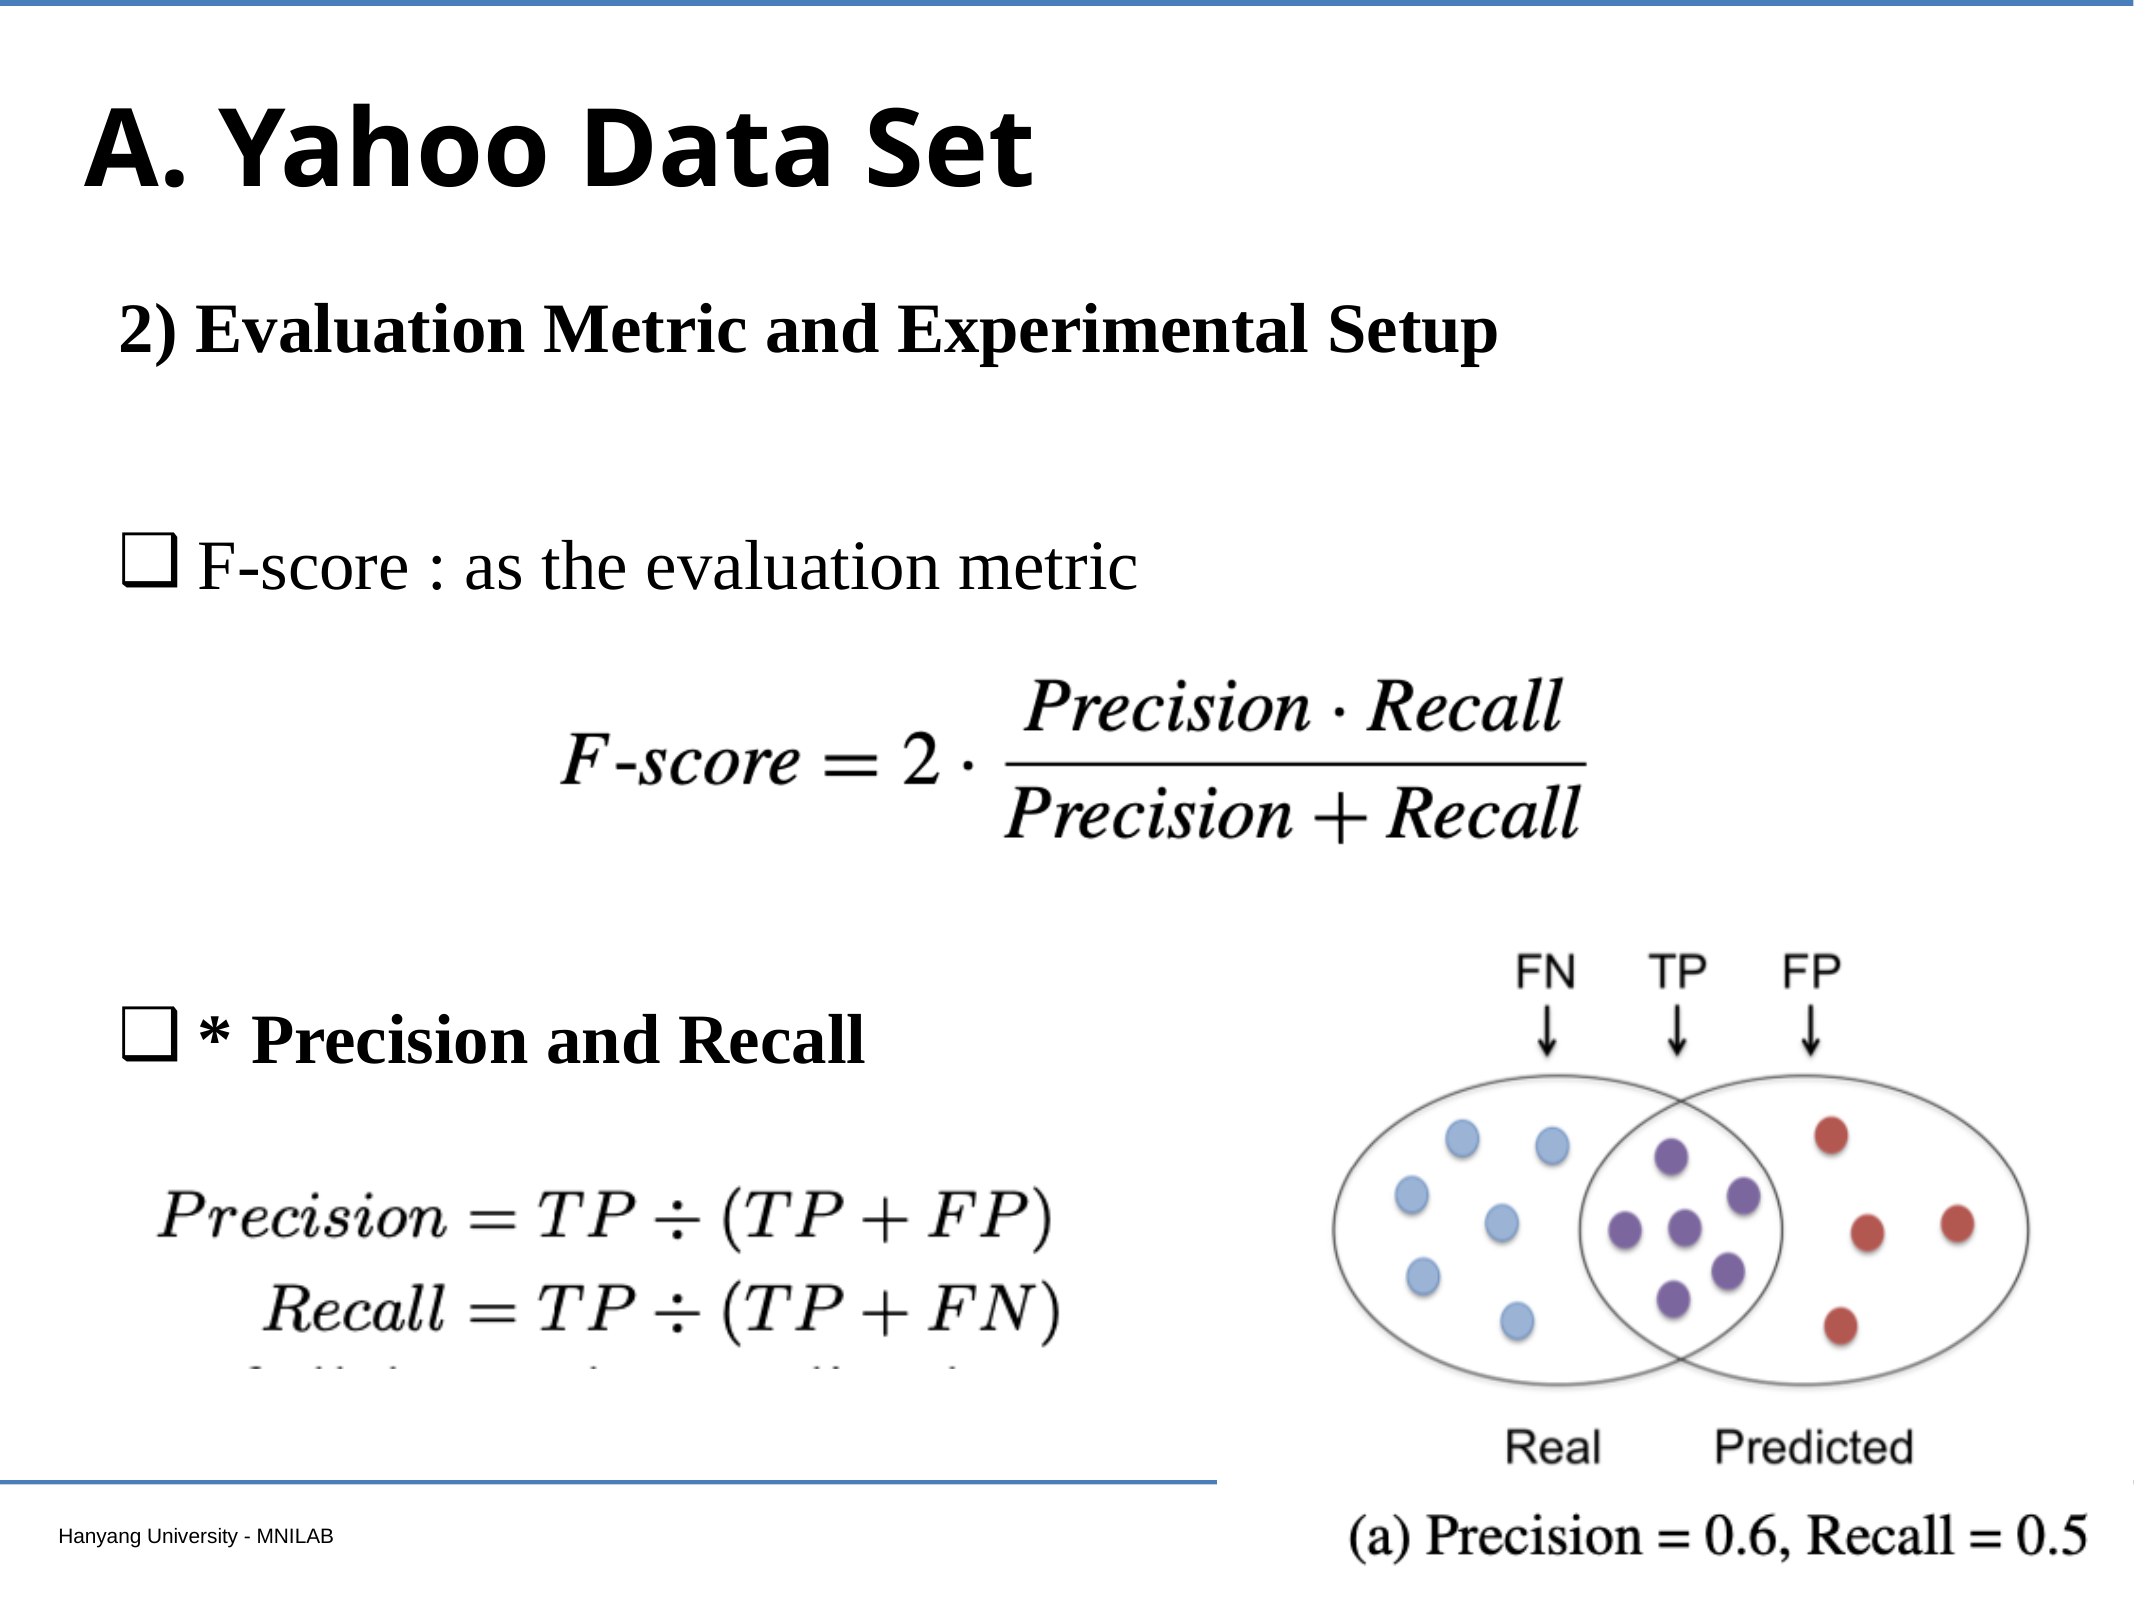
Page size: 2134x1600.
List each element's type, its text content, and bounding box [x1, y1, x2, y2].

title A. Yahoo Data Set [75, 41, 2134, 245]
list 2) Evaluation Metric and Experimental Setup F-score : as the evaluation metric * Precision and Recall [109, 255, 2113, 1501]
picture [112, 1165, 1112, 1369]
picture [494, 617, 2134, 1600]
